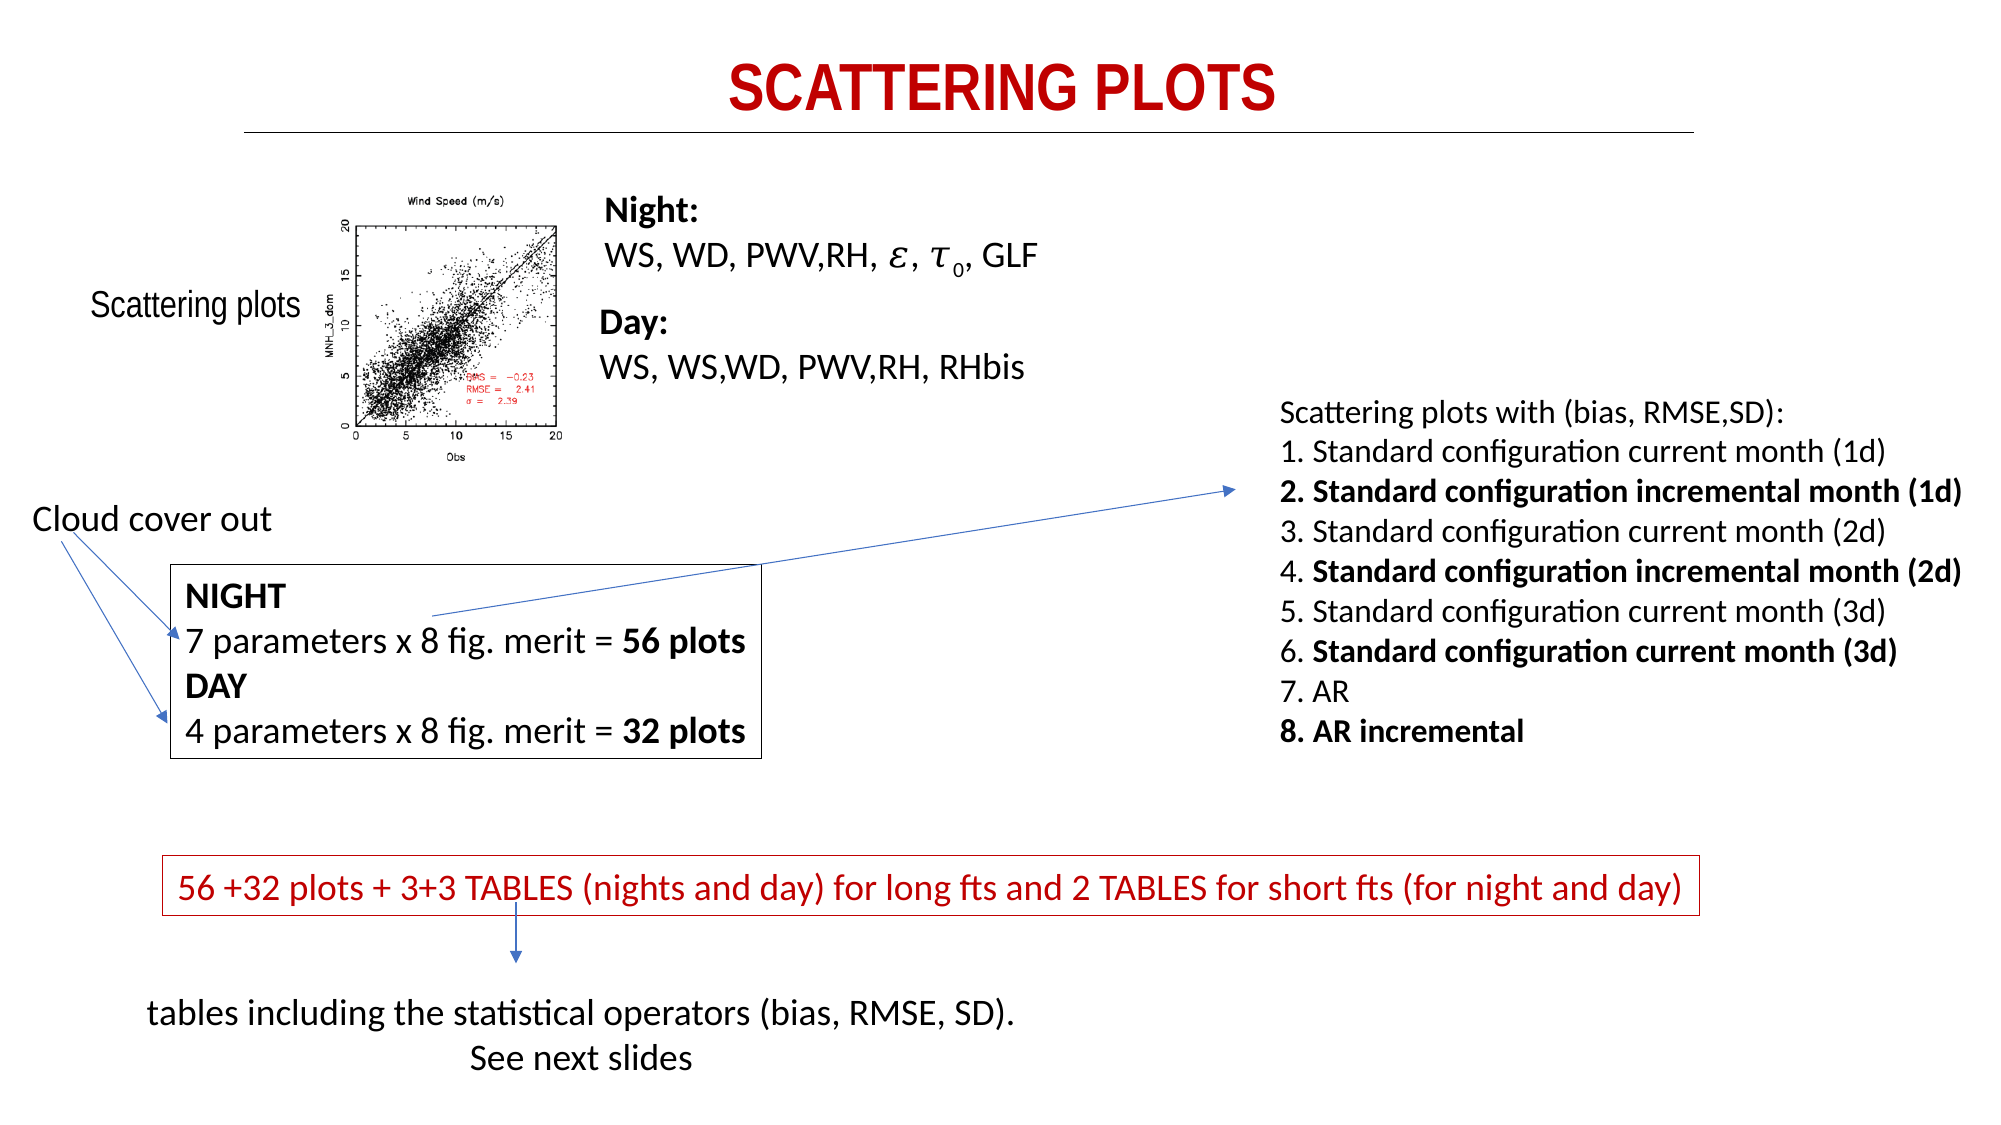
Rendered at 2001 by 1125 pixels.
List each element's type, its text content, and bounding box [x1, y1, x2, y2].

picture [318, 179, 582, 471]
text_box Day: WS, WS,WD, PWV,RH, RHbis [584, 289, 1041, 395]
text_box tables including the statistical operators (bias, RMSE, SD). See next slides [131, 980, 1031, 1086]
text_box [432, 489, 1236, 616]
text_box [61, 541, 168, 724]
text_box SCATTERING PLOTS [713, 36, 1293, 131]
text_box Scattering plots [75, 272, 317, 333]
text_box NIGHT 7 parameters x 8 fig. merit = 56 plots DAY 4 parameters x 8 fig. merit = 32 plots [170, 564, 762, 759]
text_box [73, 532, 180, 640]
text_box 56 +32 plots + 3+3 TABLES (nights and day) for long fts and 2 TABLES for short fts (for night and day) [162, 855, 1700, 916]
text_box Cloud cover out [17, 486, 288, 547]
text_box Night: WS, WD, PWV,RH, 𝜀, 𝜏0, GLF [589, 177, 1054, 289]
text_box Scattering plots with (bias, RMSE,SD): 1. Standard configuration current month (1d) 2. Standard configuration incremental month (1d) 3. Standard configuration current month (2d) 4. Standard configuration incremental month (2d) 5. Standard configuration current month (3d) 6. Standard configuration current month (3d) 7. AR 8. AR incremental [1265, 382, 1979, 757]
